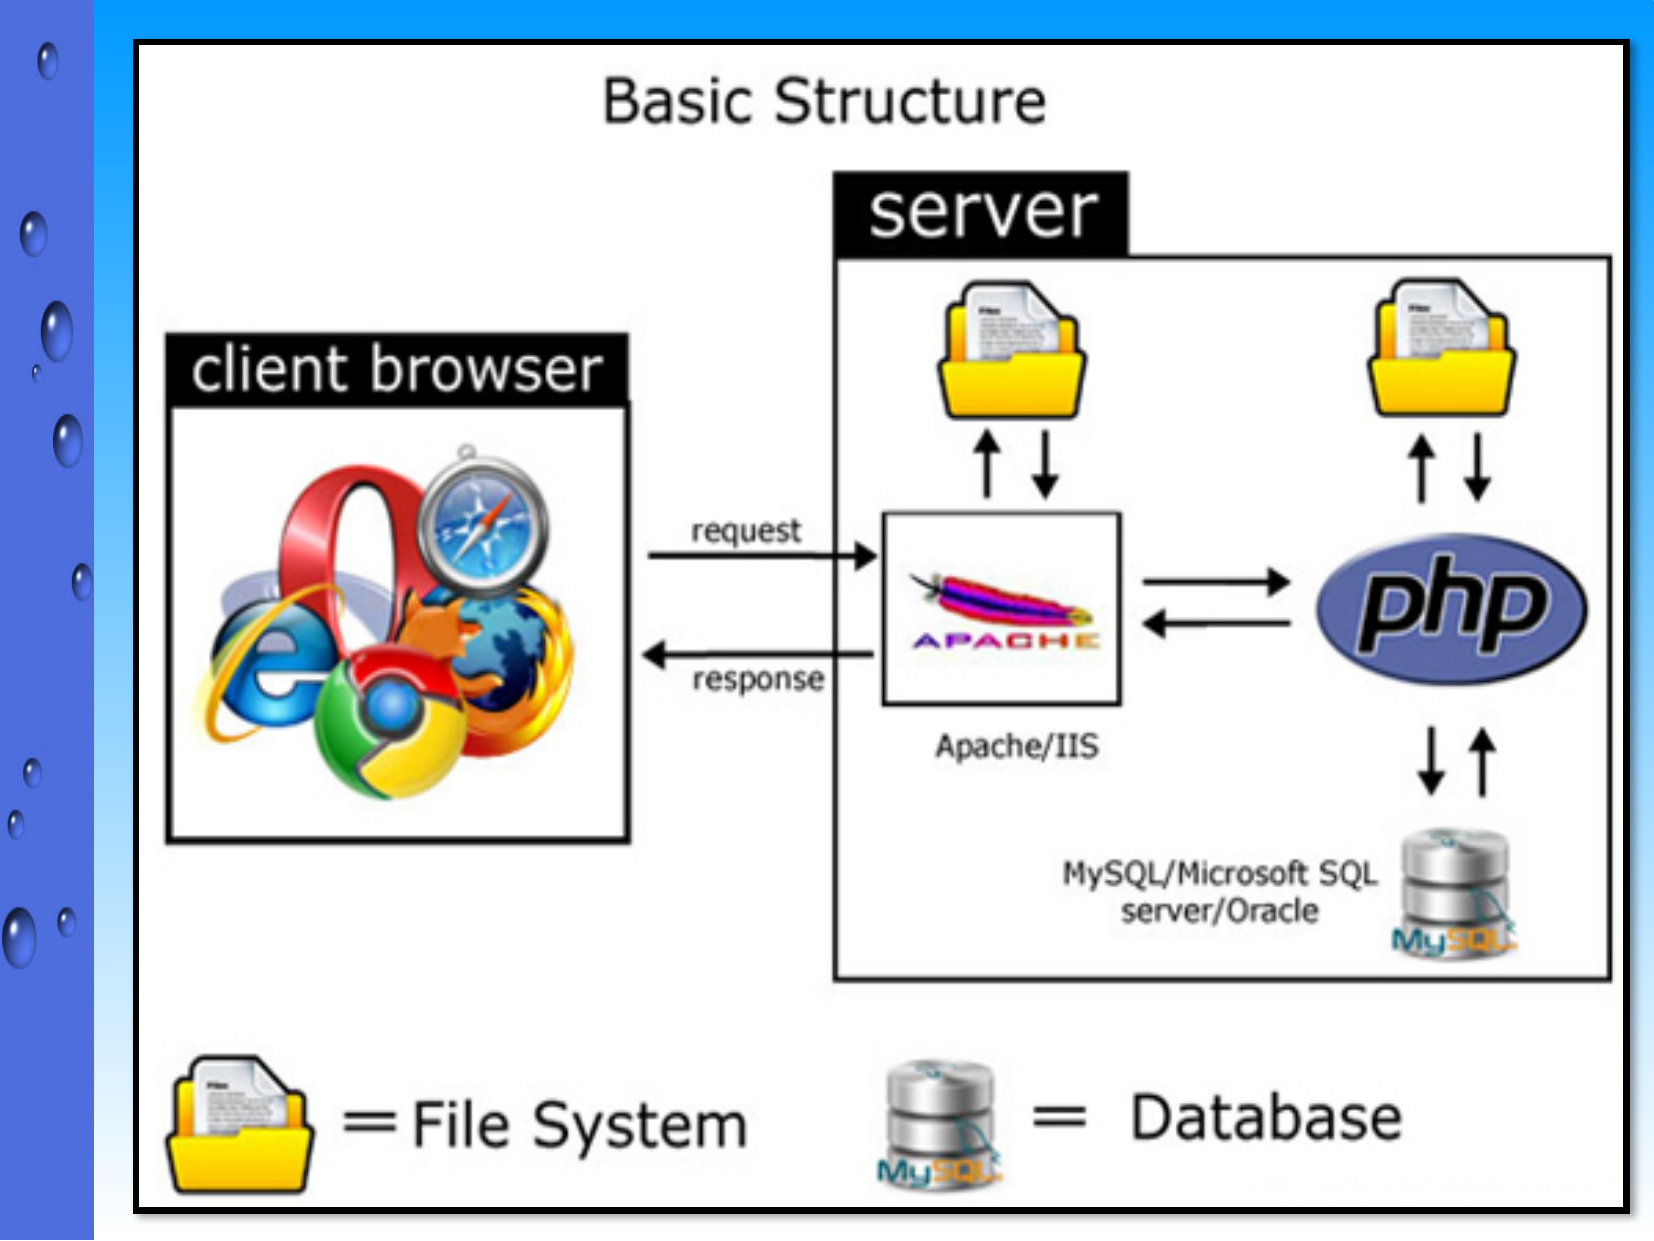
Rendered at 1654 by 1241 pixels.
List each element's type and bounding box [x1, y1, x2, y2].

picture [0, 0, 94, 1240]
list [139, 44, 1624, 1208]
